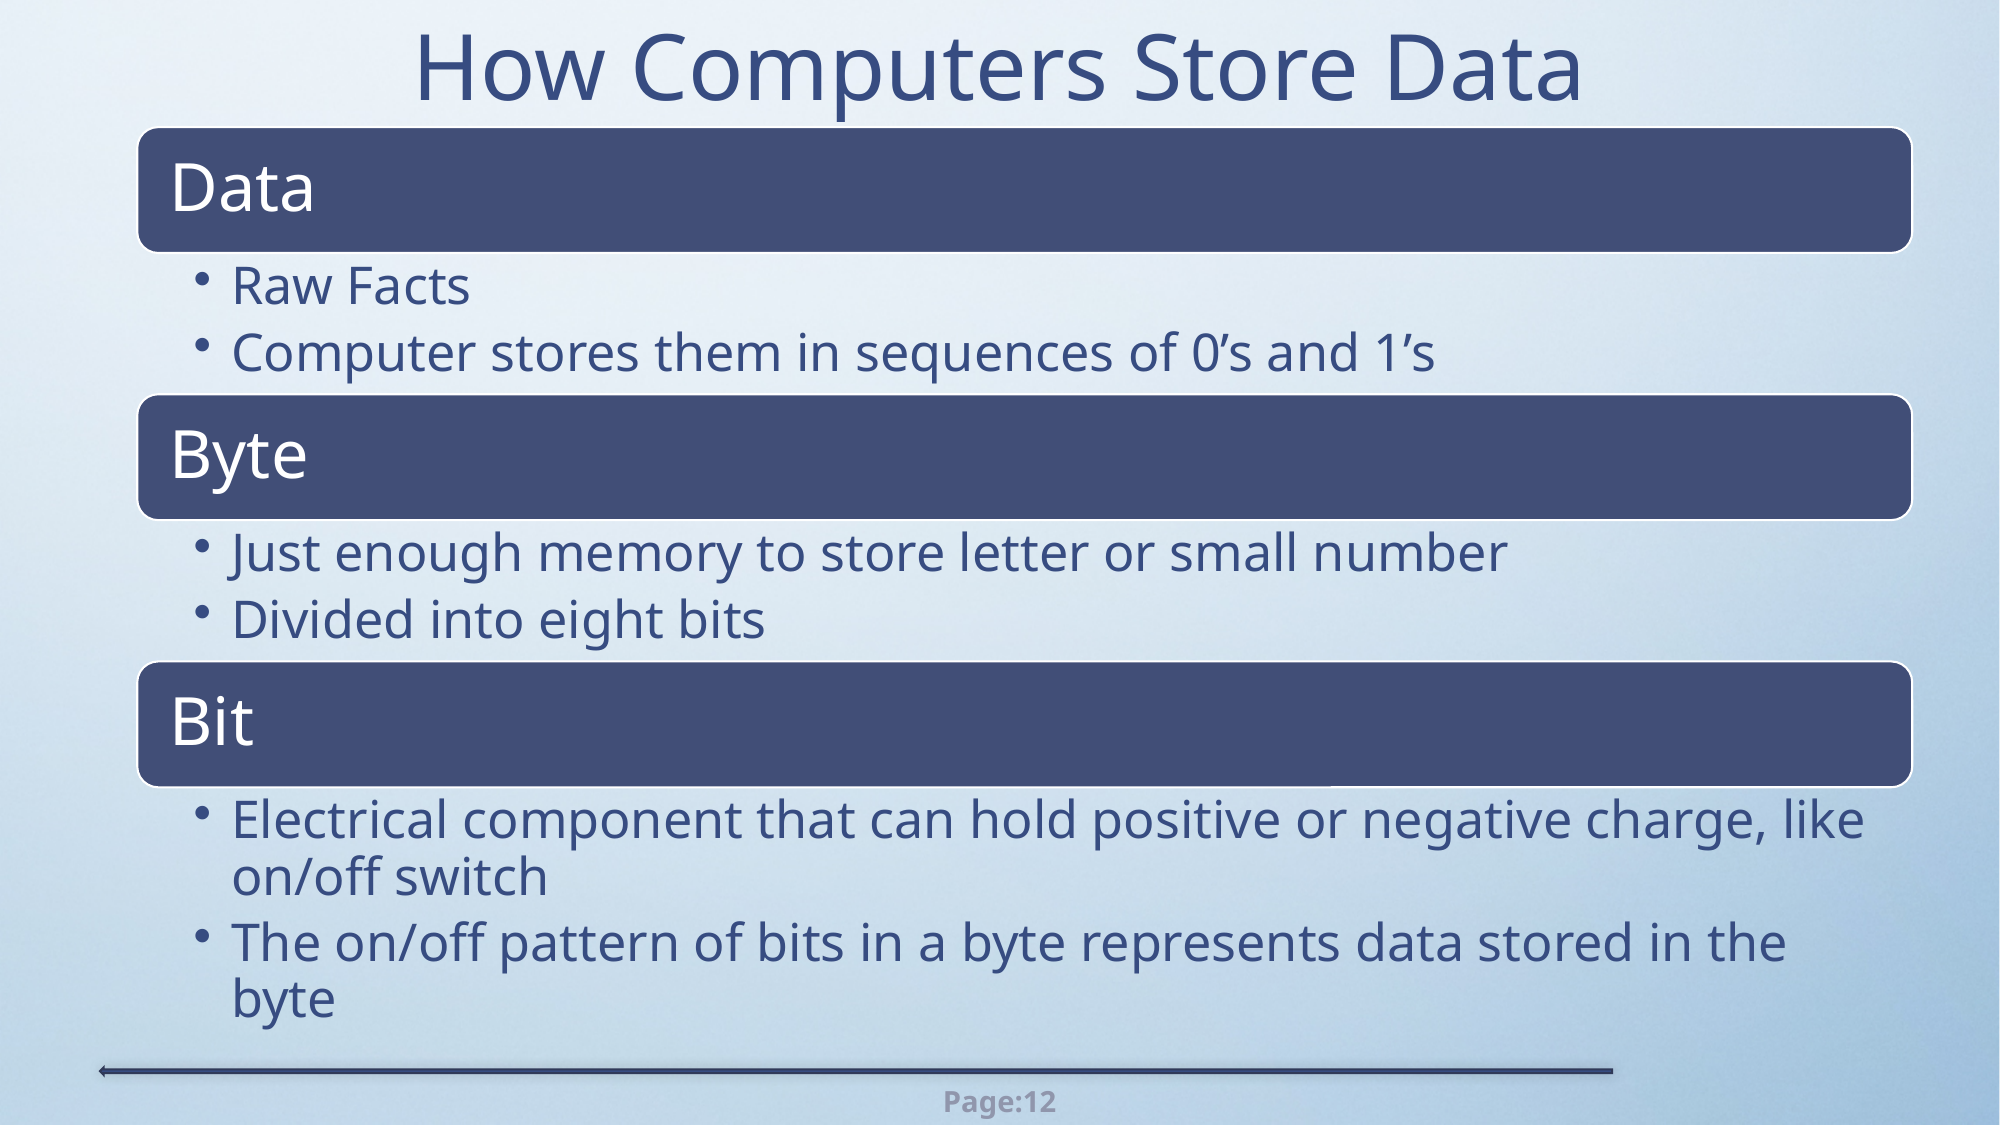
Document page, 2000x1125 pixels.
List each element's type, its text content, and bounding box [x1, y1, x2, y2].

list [137, 125, 1913, 1050]
title How Computers Store Data [166, 0, 1833, 125]
picture [0, 0, 2000, 1125]
